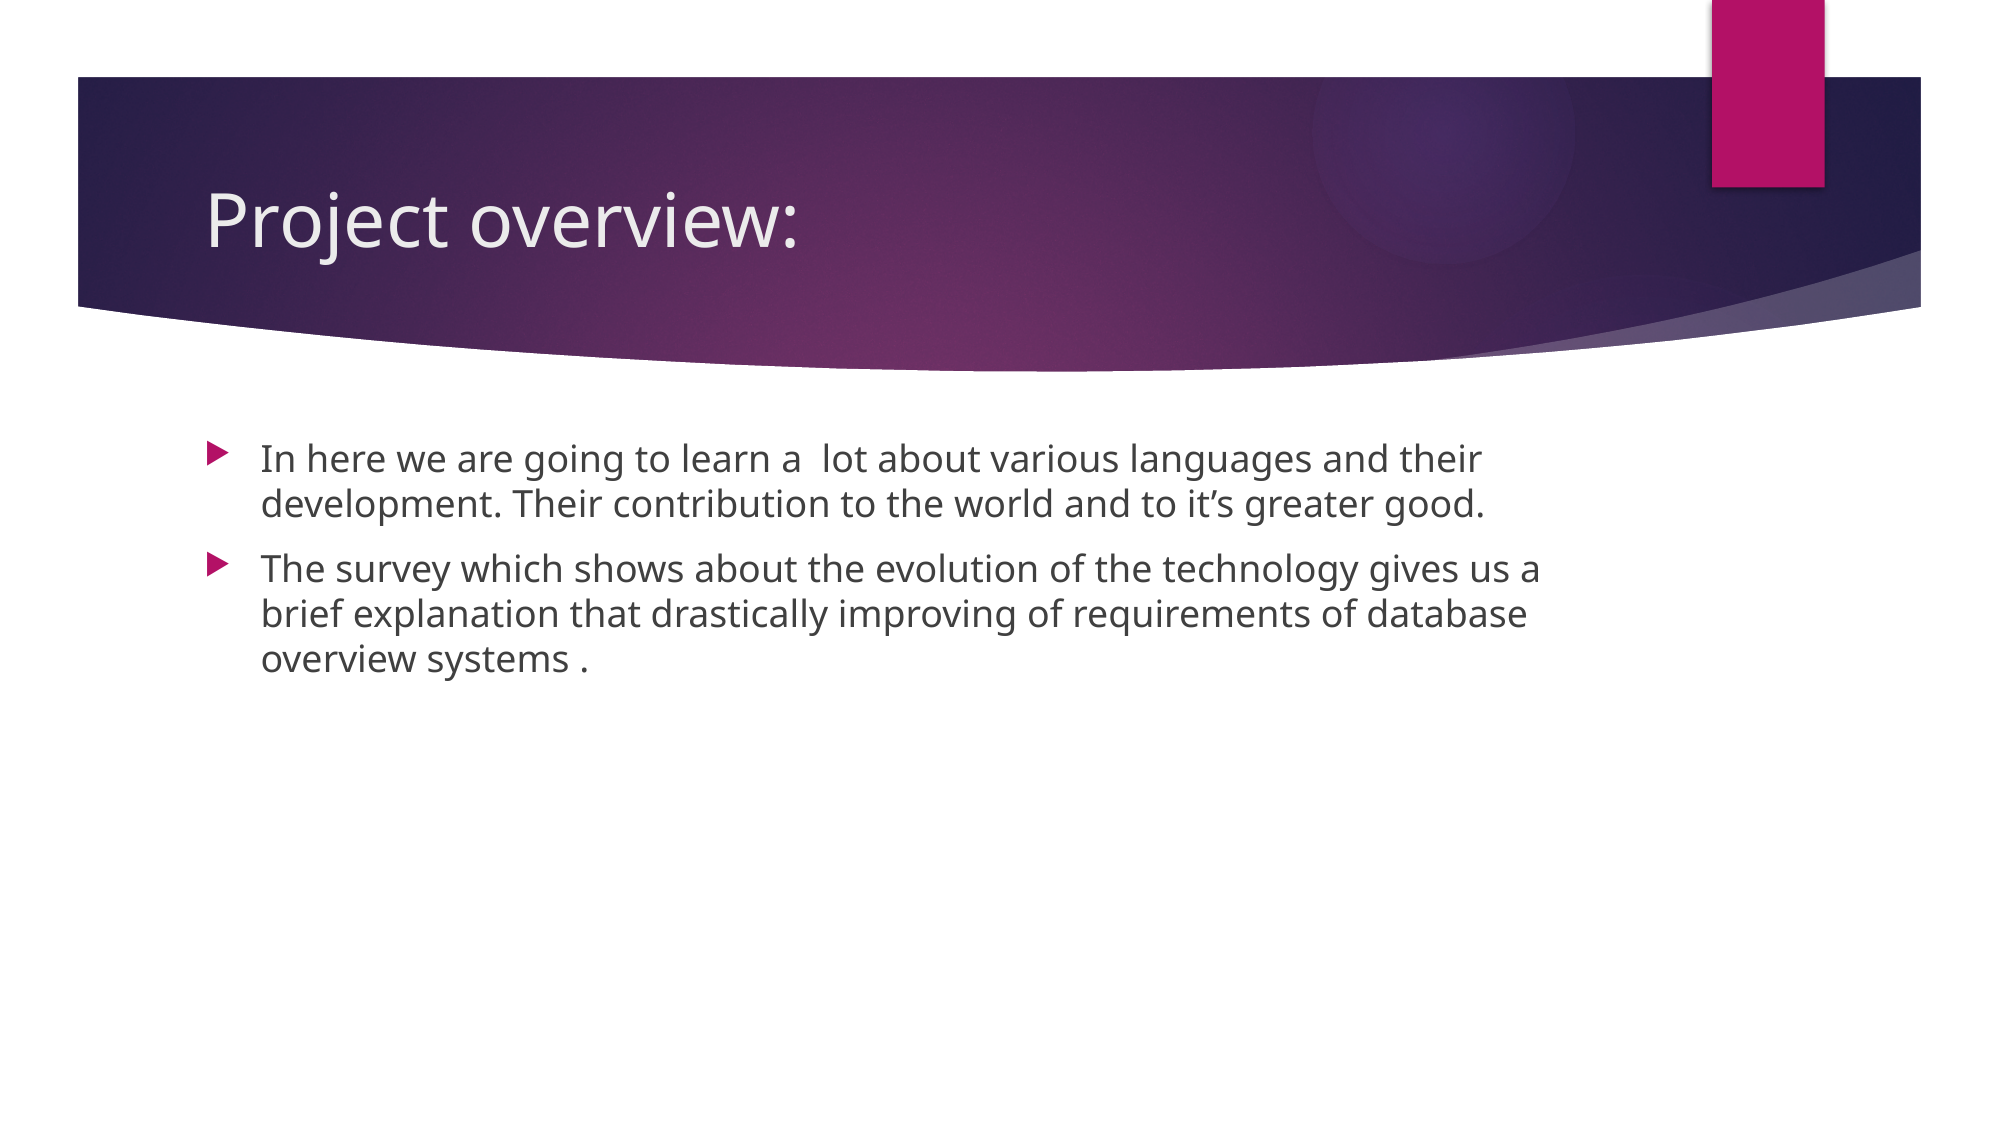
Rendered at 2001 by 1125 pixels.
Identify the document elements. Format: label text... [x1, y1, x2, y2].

list In here we are going to learn a lot about various languages and their development. Their contribution to the world and to it’s greater good. The survey which shows about the evolution of the technology gives us a brief explanation that drastically improving of requirements of database overview systems . [189, 427, 1638, 988]
title Project overview: [189, 159, 1627, 276]
